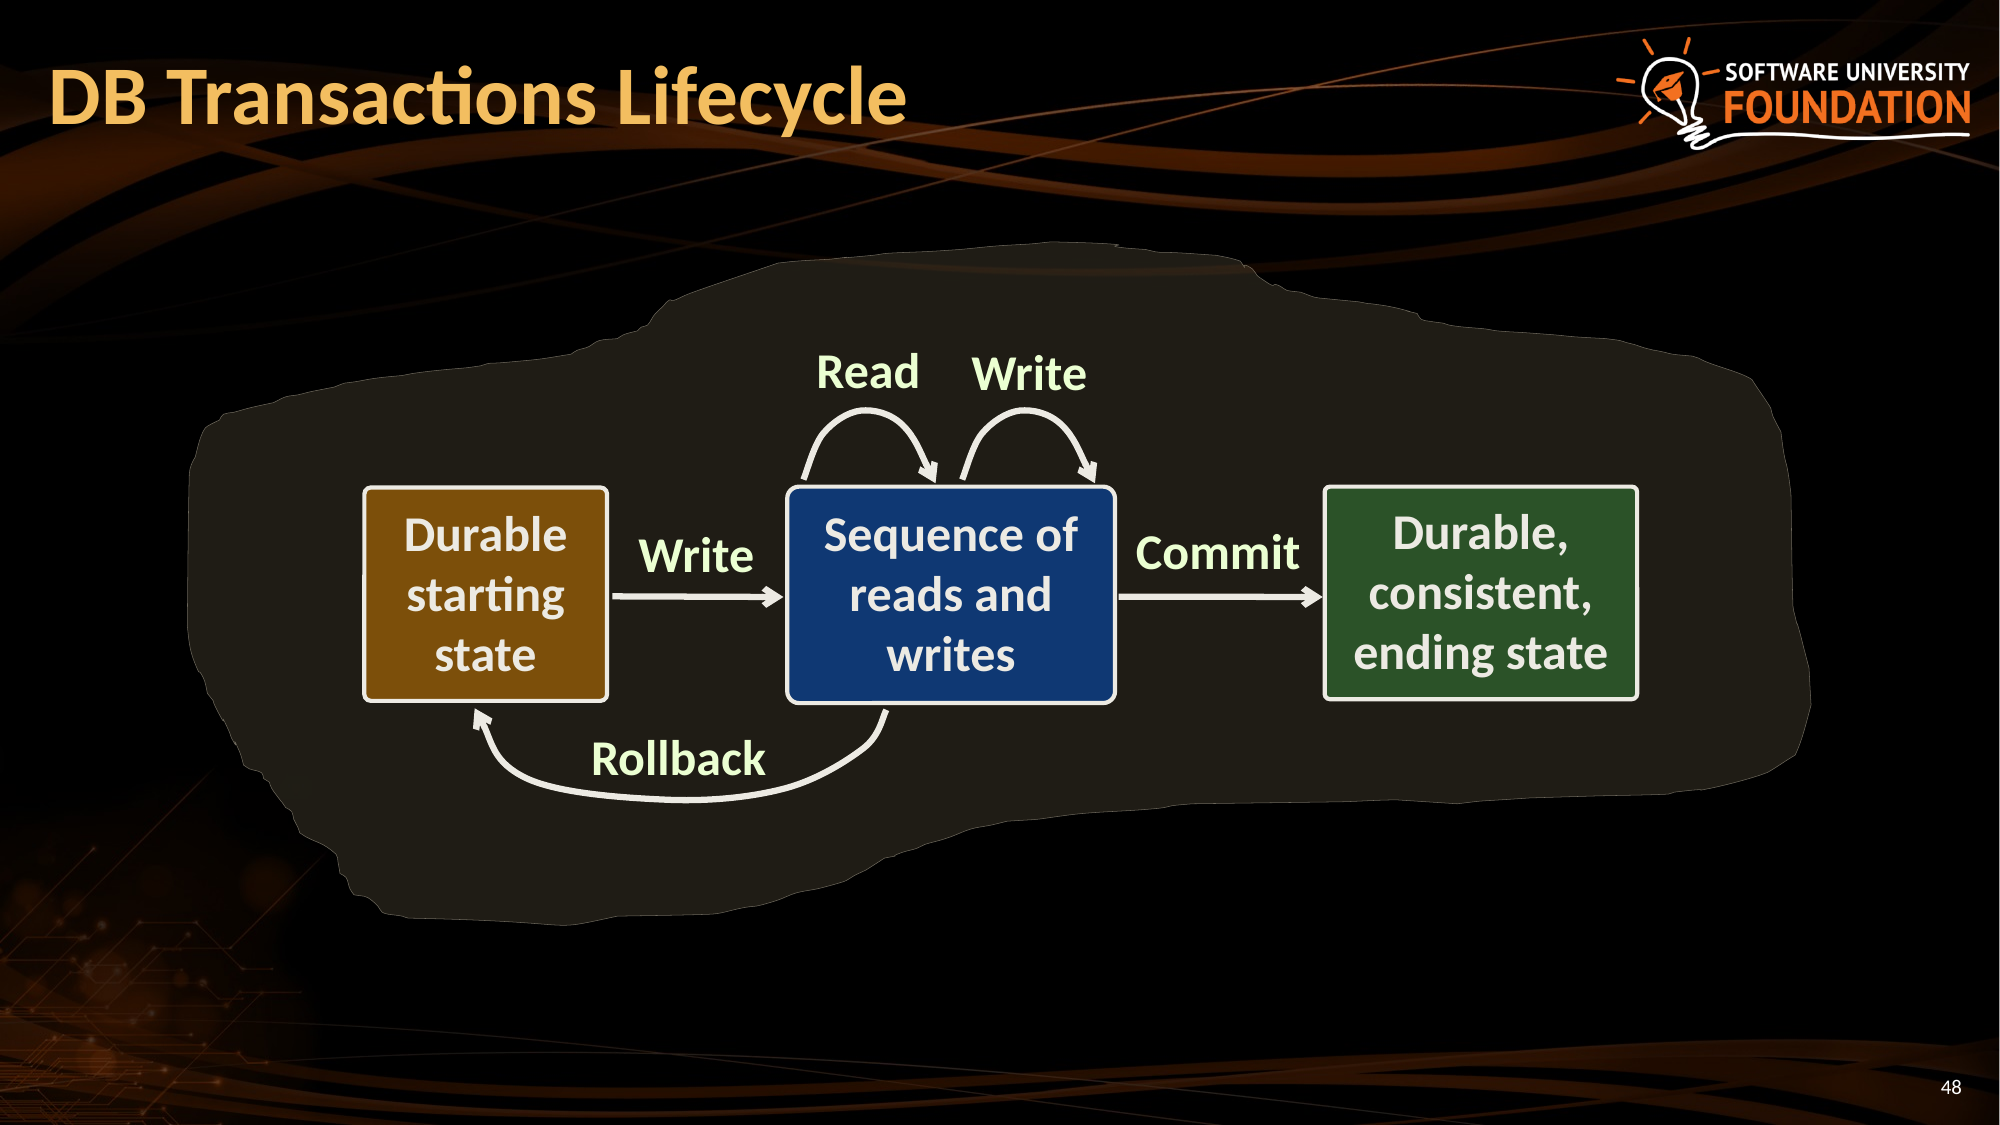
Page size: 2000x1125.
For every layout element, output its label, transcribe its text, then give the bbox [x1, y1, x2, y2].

text_box [186, 240, 1813, 927]
text_box Durable, consistent, ending state [1324, 486, 1638, 700]
slide_number 48 [1897, 1070, 1968, 1103]
text_box Read [801, 331, 936, 407]
picture [0, 0, 2000, 1125]
text_box Write [612, 515, 781, 590]
text_box Sequence of reads and writes [787, 486, 1116, 704]
text_box [474, 708, 887, 801]
text_box [962, 410, 1096, 484]
text_box Durable starting state [364, 487, 608, 701]
text_box Commit [1120, 511, 1316, 587]
text_box Write [956, 333, 1102, 408]
text_box [803, 410, 936, 484]
title DB Transactions Lifecycle [30, 6, 1602, 189]
